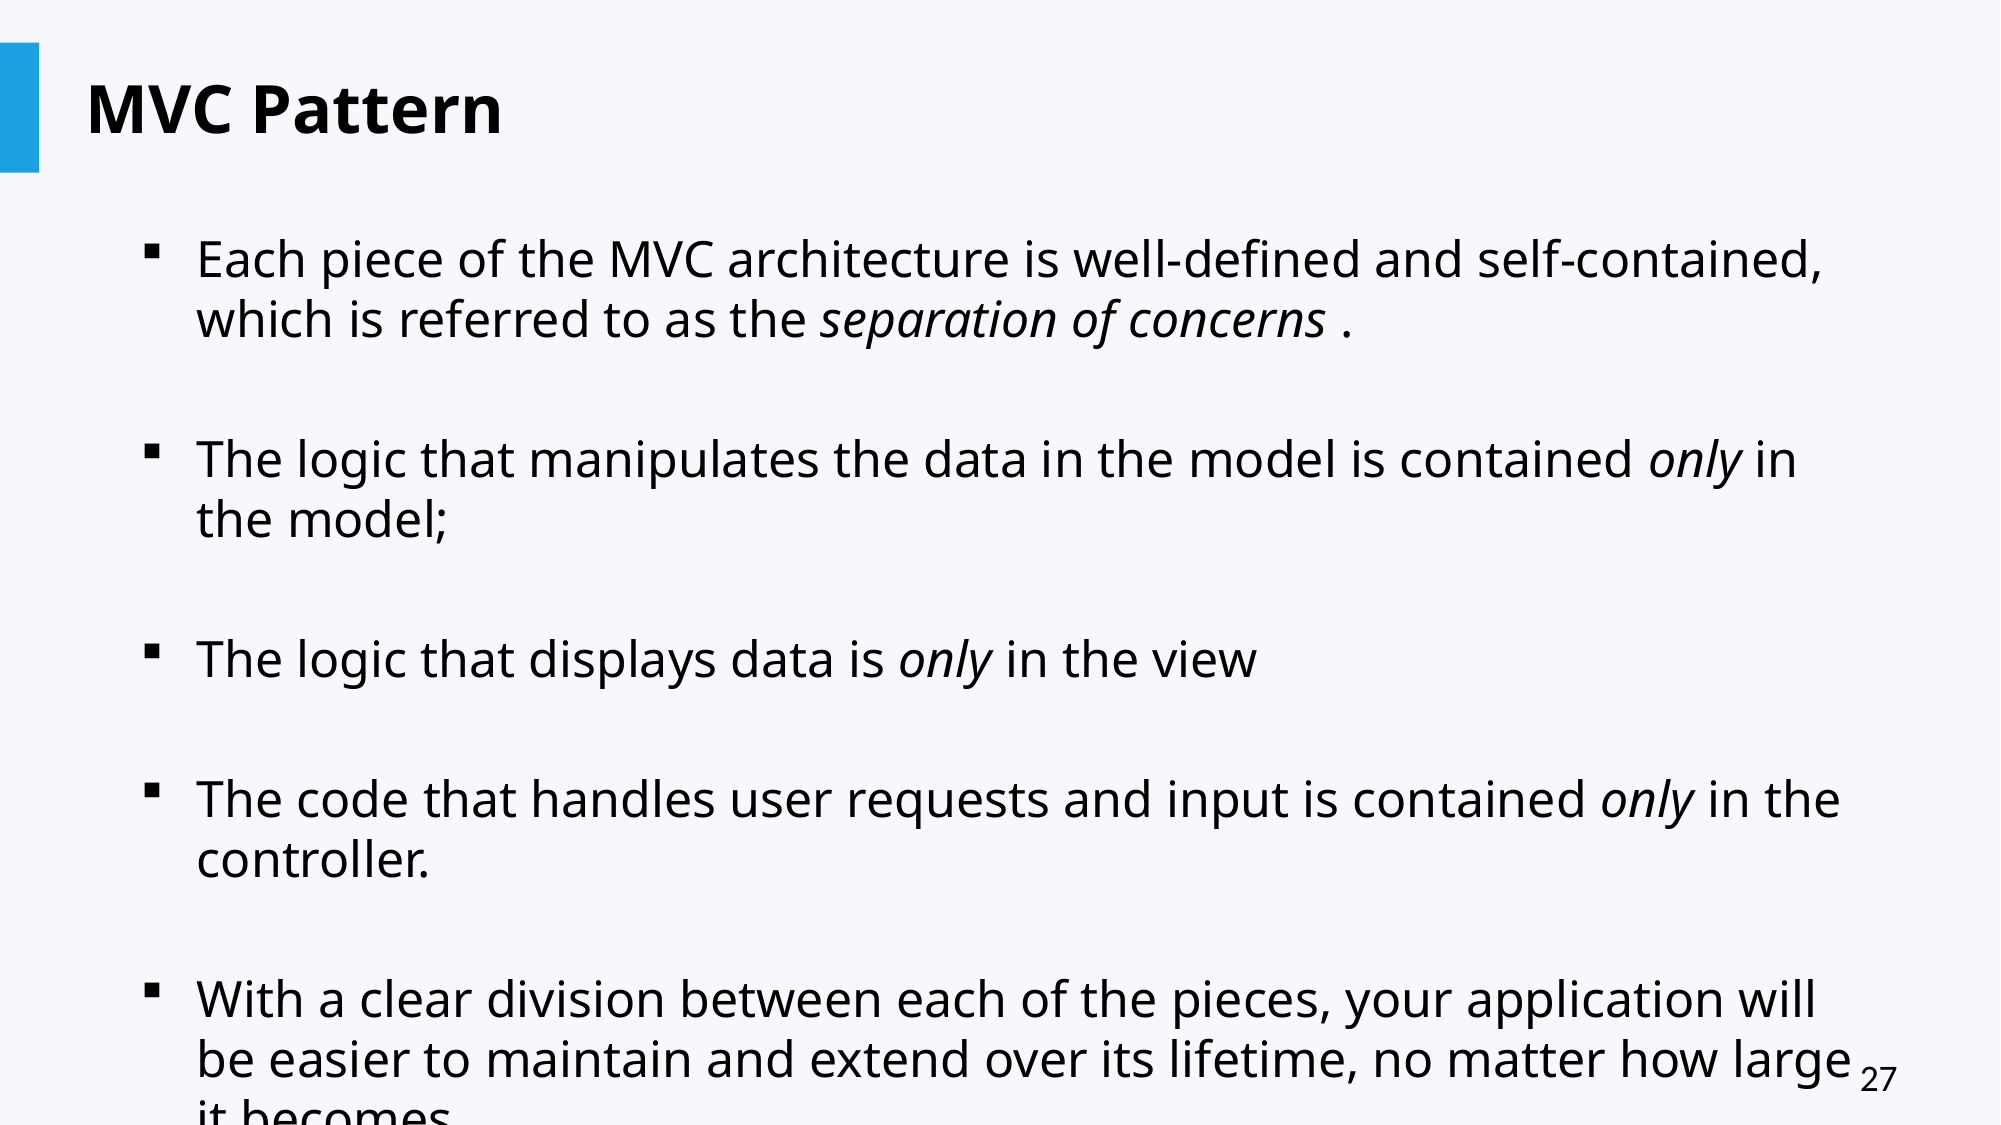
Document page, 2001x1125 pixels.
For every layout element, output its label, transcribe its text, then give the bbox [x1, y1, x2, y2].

title MVC Pattern [70, 42, 1489, 171]
list Each piece of the MVC architecture is well-defined and self-contained, which is referred to as the separation of concerns . The logic that manipulates the data in the model is contained only in the model; The logic that displays data is only in the view The code that handles user requests and input is contained only in the controller. With a clear division between each of the pieces, your application will be easier to maintain and extend over its lifetime, no matter how large it becomes. [125, 219, 1903, 1010]
